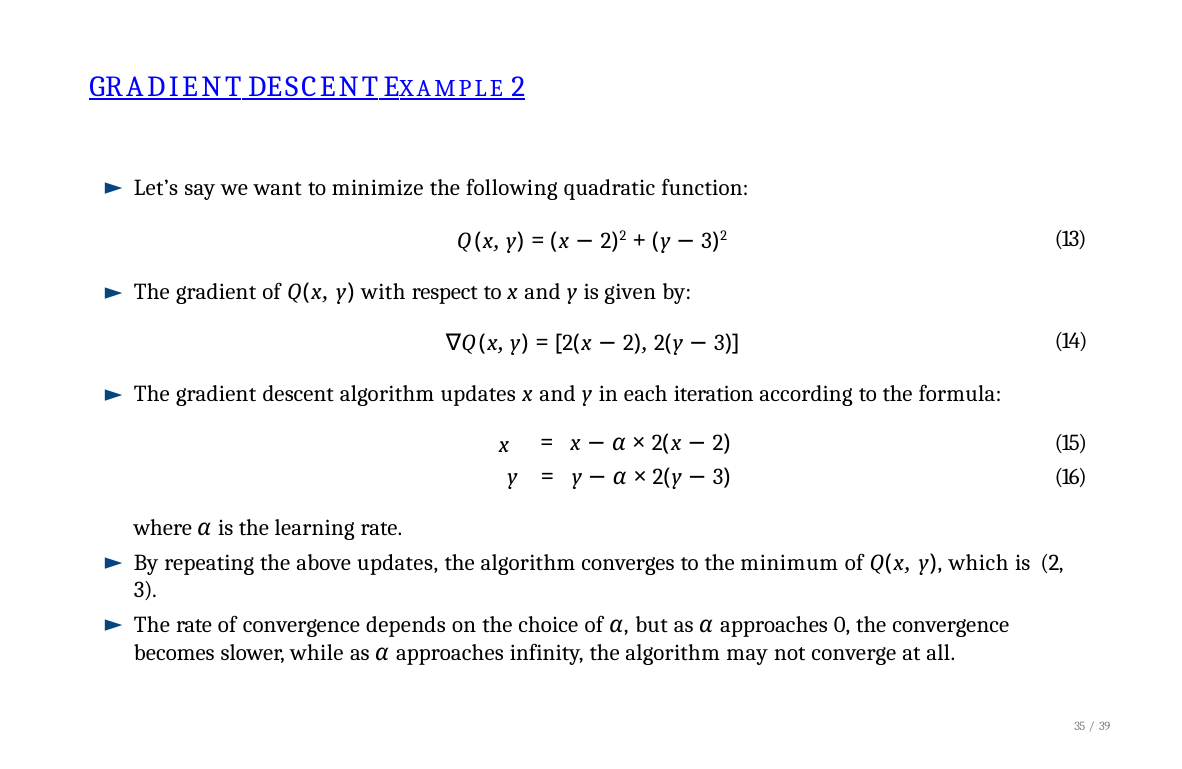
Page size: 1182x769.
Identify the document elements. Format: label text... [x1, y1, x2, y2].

slide_number 35 / 39 [1068, 716, 1124, 769]
text_box (13) [1052, 221, 1095, 251]
text_box (14) [1052, 323, 1095, 353]
text_box (15) (16) [1052, 418, 1095, 490]
text_box = x − α × 2(x − 2) y = y − α × 2(y − 3) [495, 418, 732, 490]
title GRADIENT DESCENT EXAMPLE 2 [87, 64, 530, 196]
list Let’s say we want to minimize the following quadratic function: Q(x, y) = (x − 2)2 + (y − 3)2 The gradient of Q(x, y) with respect to x and y is given by: ∇Q(x, y) = [2(x − 2), 2(y − 3)] The gradient descent algorithm updates x and y in each iteration according to the formula: x [98, 170, 1047, 503]
text_box where α is the learning rate. By repeating the above updates, the algorithm converges to the minimum of Q(x, y), which is (2, 3). The rate of convergence depends on the choice of α, but as α approaches 0, the convergence becomes slower, while as α approaches infinity, the algorithm may not converge at all. [98, 503, 1076, 665]
